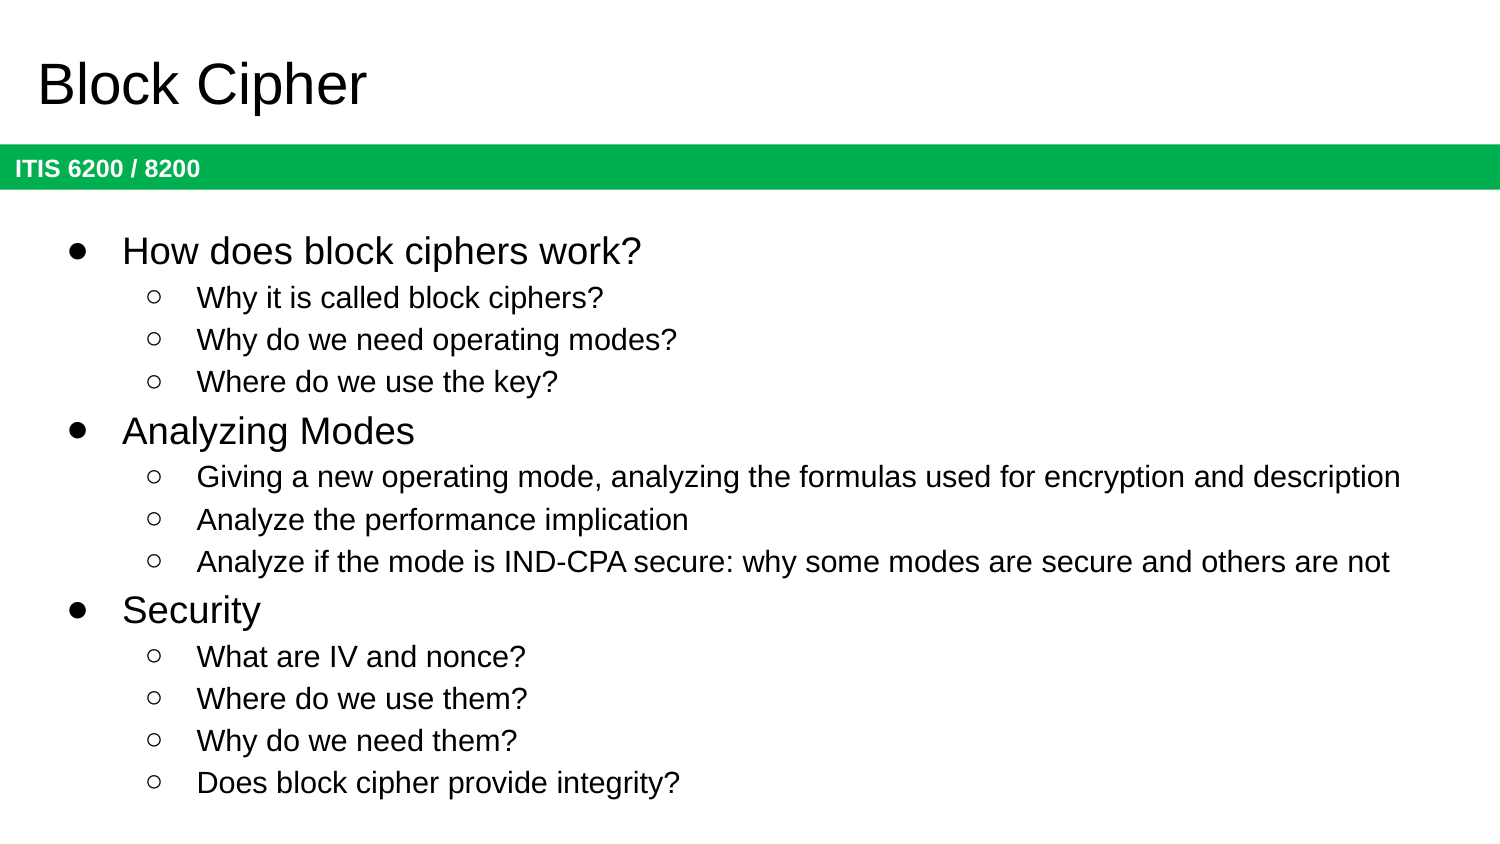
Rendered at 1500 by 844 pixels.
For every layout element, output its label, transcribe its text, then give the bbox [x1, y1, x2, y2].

list How does block ciphers work? Why it is called block ciphers? Why do we need operating modes? Where do we use the key? Analyzing Modes Giving a new operating mode, analyzing the formulas used for encryption and description Analyze the performance implication Analyze if the mode is IND-CPA secure: why some modes are secure and others are not Security What are IV and nonce? Where do we use them? Why do we need them? Does block cipher provide integrity? [32, 204, 1492, 823]
title Block Cipher [16, 44, 1415, 187]
